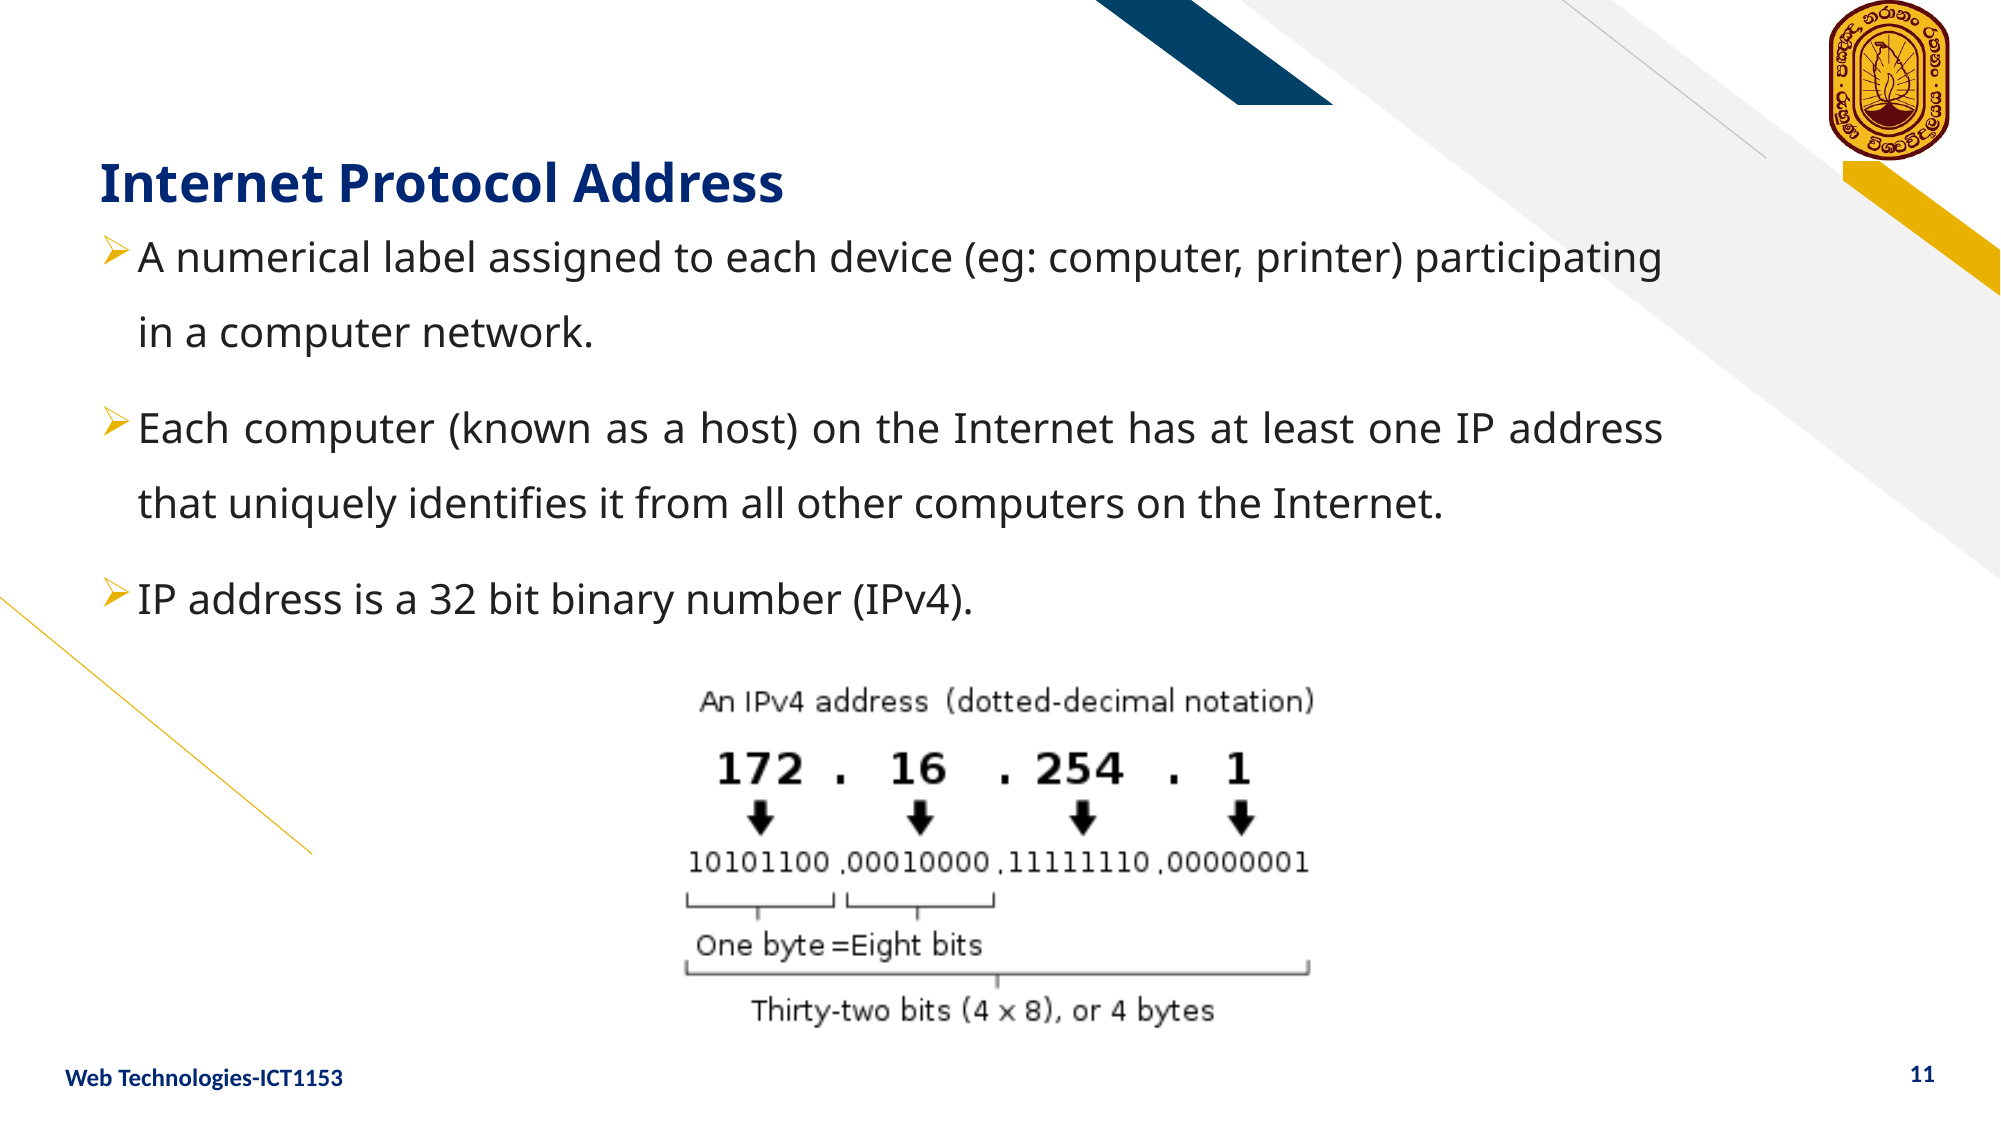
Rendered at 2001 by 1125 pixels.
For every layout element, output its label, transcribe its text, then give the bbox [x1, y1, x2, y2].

title Internet Protocol Address [85, 146, 1453, 198]
slide_number 11 [1828, 1042, 1950, 1103]
footer Web Technologies-ICT1153 [50, 1046, 725, 1107]
list A numerical label assigned to each device (eg: computer, printer) participating in a computer network. Each computer (known as a host) on the Internet has at least one IP address that uniquely identifies it from all other computers on the Internet. IP address is a 32 bit binary number (IPv4). [85, 198, 1680, 978]
picture [662, 656, 1338, 1062]
picture [1828, 0, 1950, 161]
